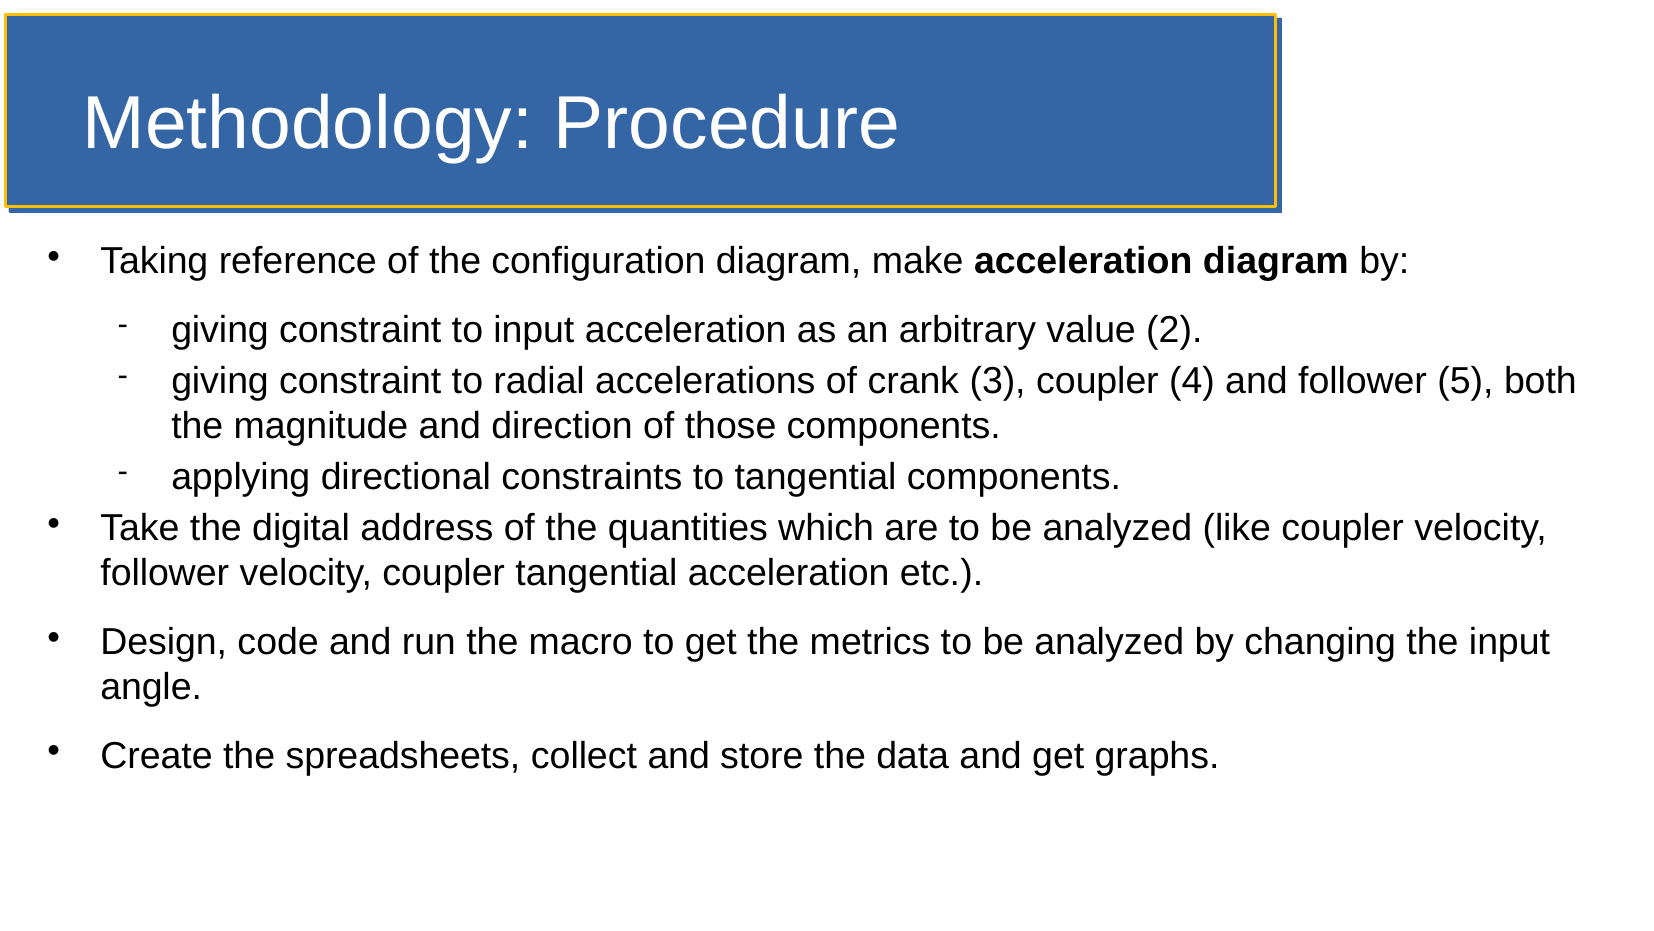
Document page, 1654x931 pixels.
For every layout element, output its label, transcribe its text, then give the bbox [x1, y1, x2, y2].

title Methodology: Procedure [82, 44, 1235, 192]
list Taking reference of the configuration diagram, make acceleration diagram by: giving constraint to input acceleration as an arbitrary value (2). giving constraint to radial accelerations of crank (3), coupler (4) and follower (5), both the magnitude and direction of those components. applying directional constraints to tangential components. Take the digital address of the quantities which are to be analyzed (like coupler velocity, follower velocity, coupler tangential acceleration etc.). Design, code and run the macro to get the metrics to be analyzed by changing the input angle. Create the spreadsheets, collect and store the data and get graphs. [29, 236, 1624, 827]
